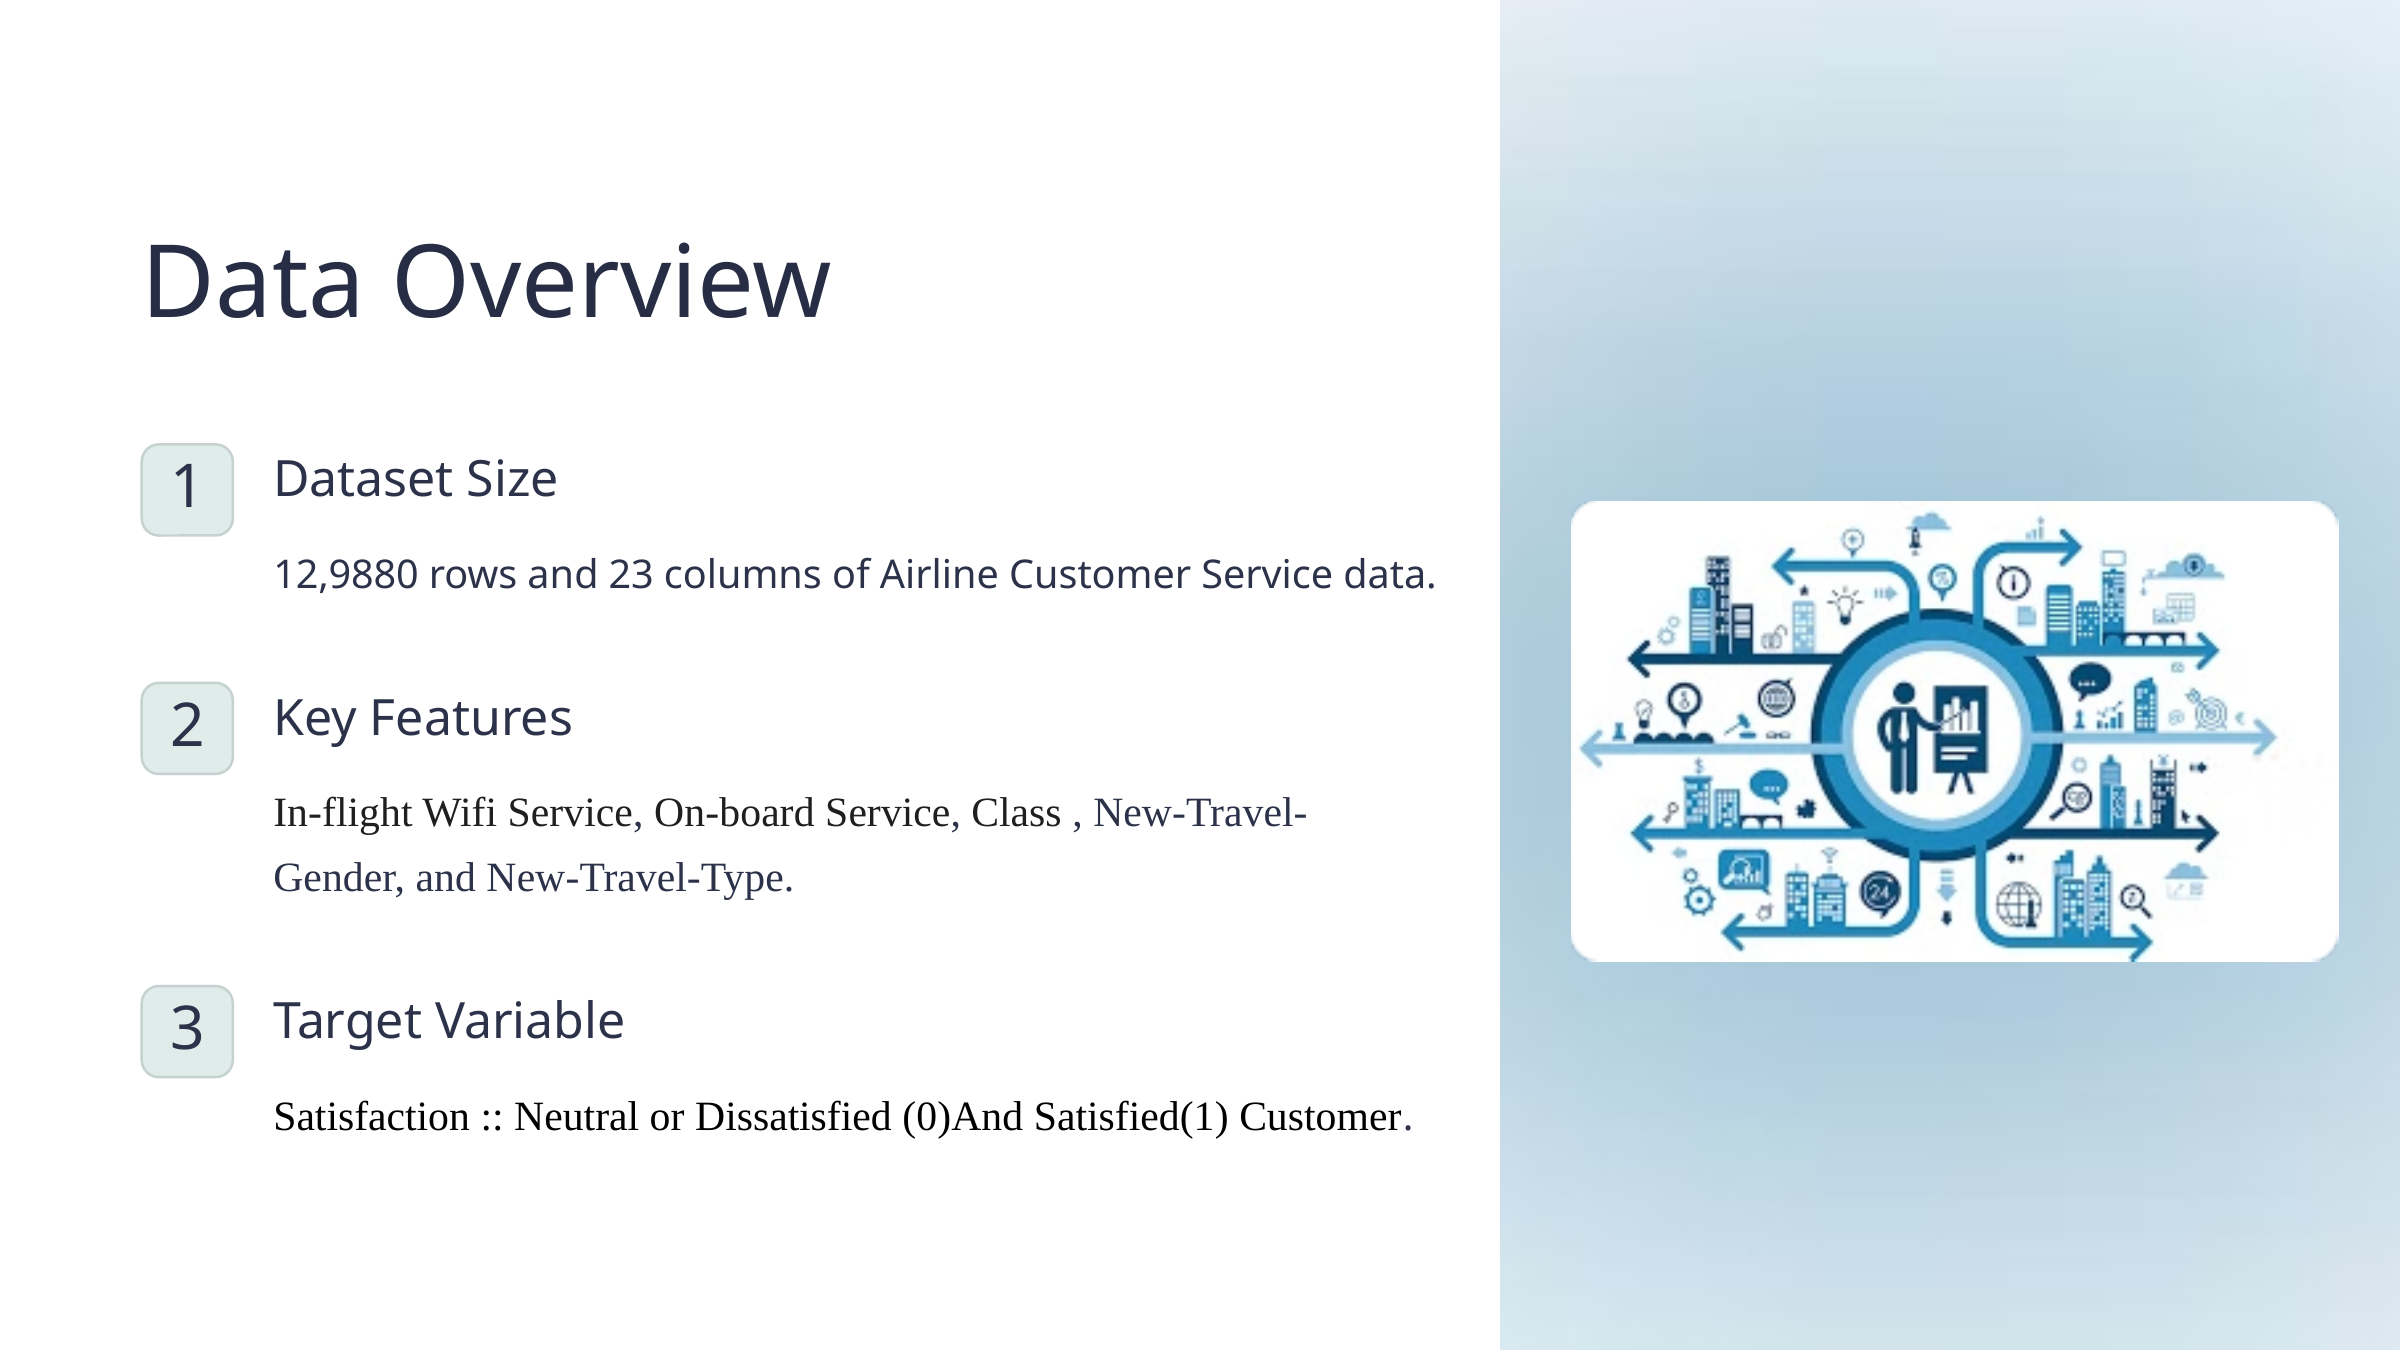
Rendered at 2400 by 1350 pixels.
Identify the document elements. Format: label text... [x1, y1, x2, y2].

text_box Target Variable [273, 985, 780, 1050]
text_box [141, 444, 233, 536]
picture [1499, 0, 2400, 1350]
text_box Dataset Size [273, 444, 780, 508]
text_box 12,9880 rows and 23 columns of Airline Customer Service data. [273, 531, 1439, 594]
text_box [141, 682, 233, 774]
text_box 1 [178, 459, 197, 521]
text_box Data Overview [141, 211, 1155, 339]
text_box 2 [171, 698, 203, 759]
text_box In-flight Wifi Service, On-board Service, Class , New-Travel-Gender, and New-Travel-Type. [273, 770, 1439, 901]
text_box Key Features [273, 682, 780, 747]
text_box [141, 986, 233, 1078]
text_box 3 [171, 1001, 203, 1062]
text_box Satisfaction :: Neutral or Dissatisfied (0)And Satisfied(1) Customer. [273, 1073, 1359, 1139]
